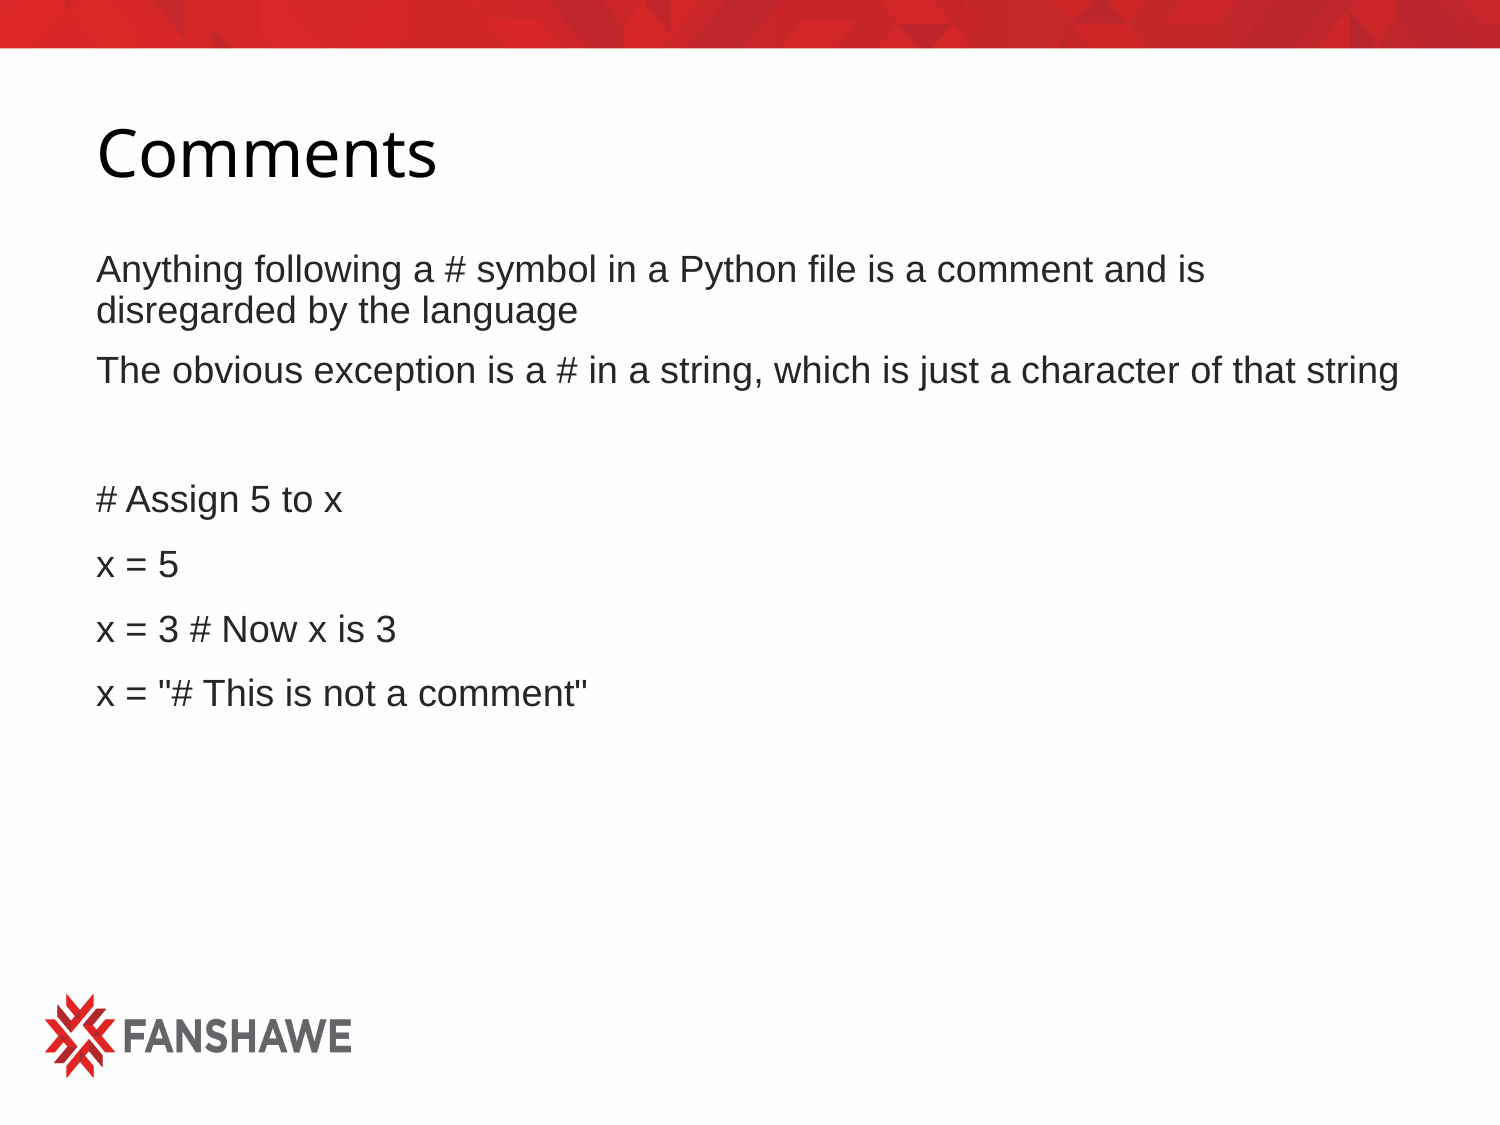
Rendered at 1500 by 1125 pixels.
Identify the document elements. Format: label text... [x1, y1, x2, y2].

title Comments [81, 59, 1419, 242]
list Anything following a # symbol in a Python file is a comment and is disregarded by the language The obvious exception is a # in a string, which is just a character of that string # Assign 5 to x x = 5 x = 3 # Now x is 3 x = "# This is not a comment" [81, 242, 1419, 950]
picture [0, 0, 1500, 1125]
